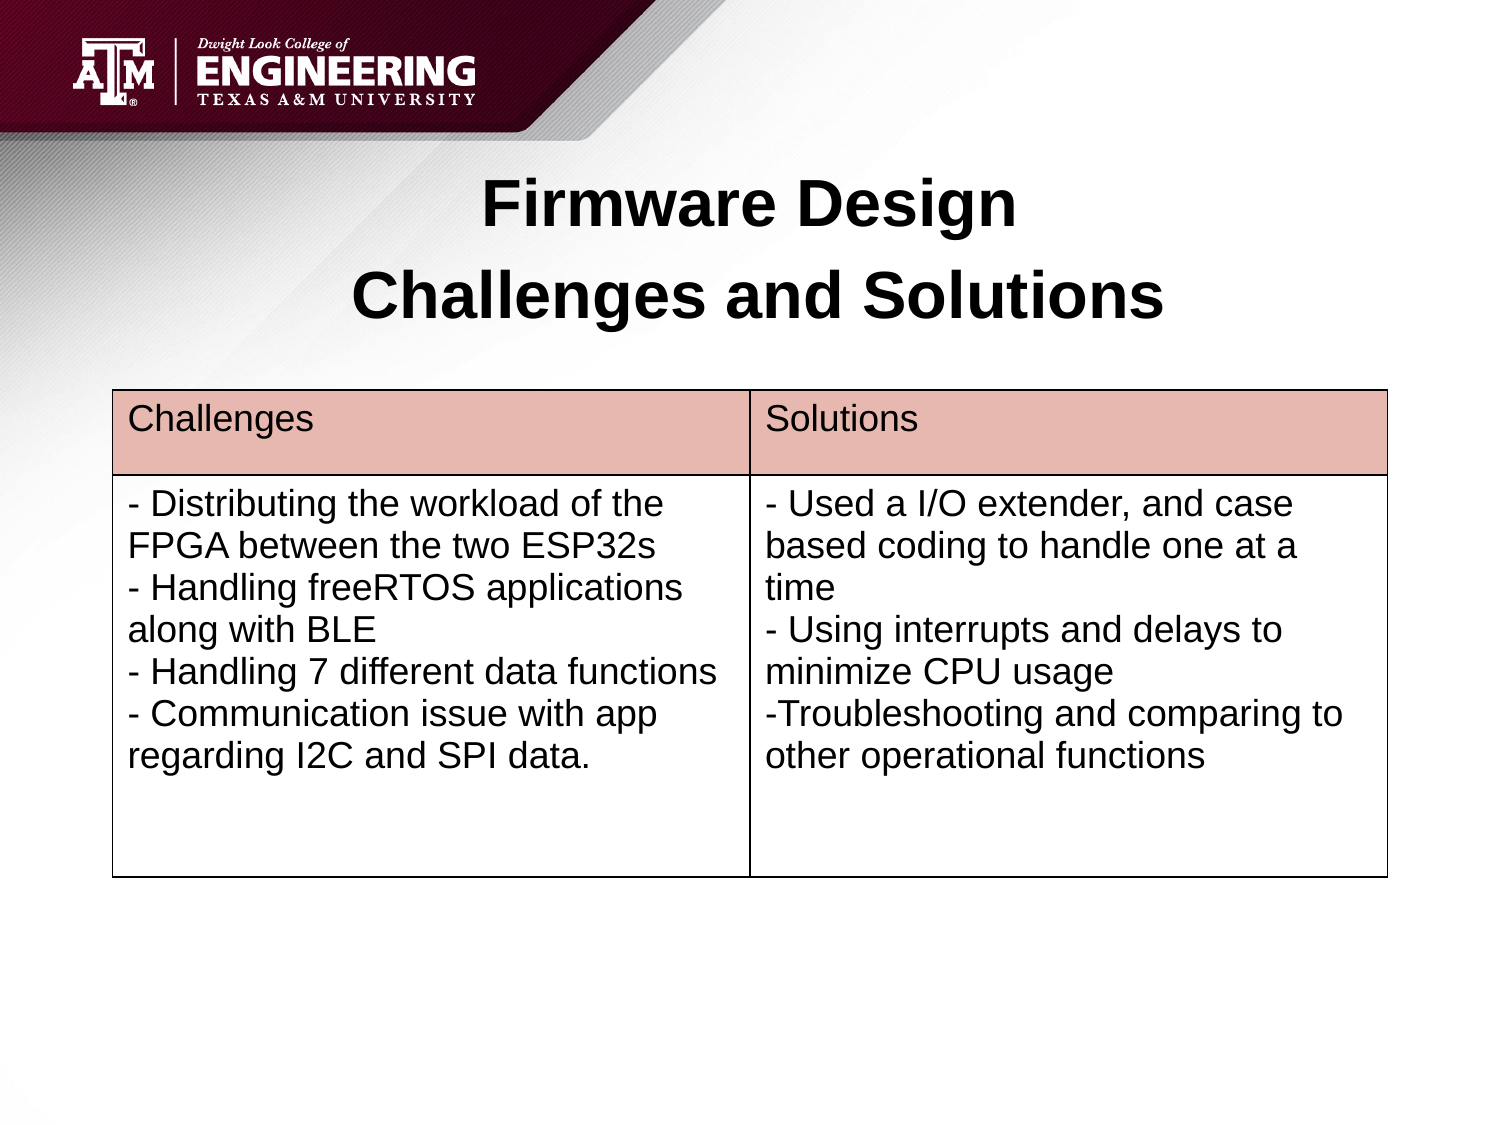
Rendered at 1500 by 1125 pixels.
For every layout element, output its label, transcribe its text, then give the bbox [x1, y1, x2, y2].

picture [0, 0, 1500, 1125]
table_header Solutions [751, 391, 1387, 474]
table_cell - Used a I/O extender, and case based coding to handle one at a time - Using interrupts and delays to minimize CPU usage -Troubleshooting and comparing to other operational functions [751, 476, 1387, 876]
title Firmware Design Challenges and Solutions [75, 174, 1425, 306]
table_header Challenges [113, 391, 749, 474]
table_cell - Distributing the workload of the FPGA between the two ESP32s - Handling freeRTOS applications along with BLE - Handling 7 different data functions - Communication issue with app regarding I2C and SPI data. [113, 476, 749, 876]
